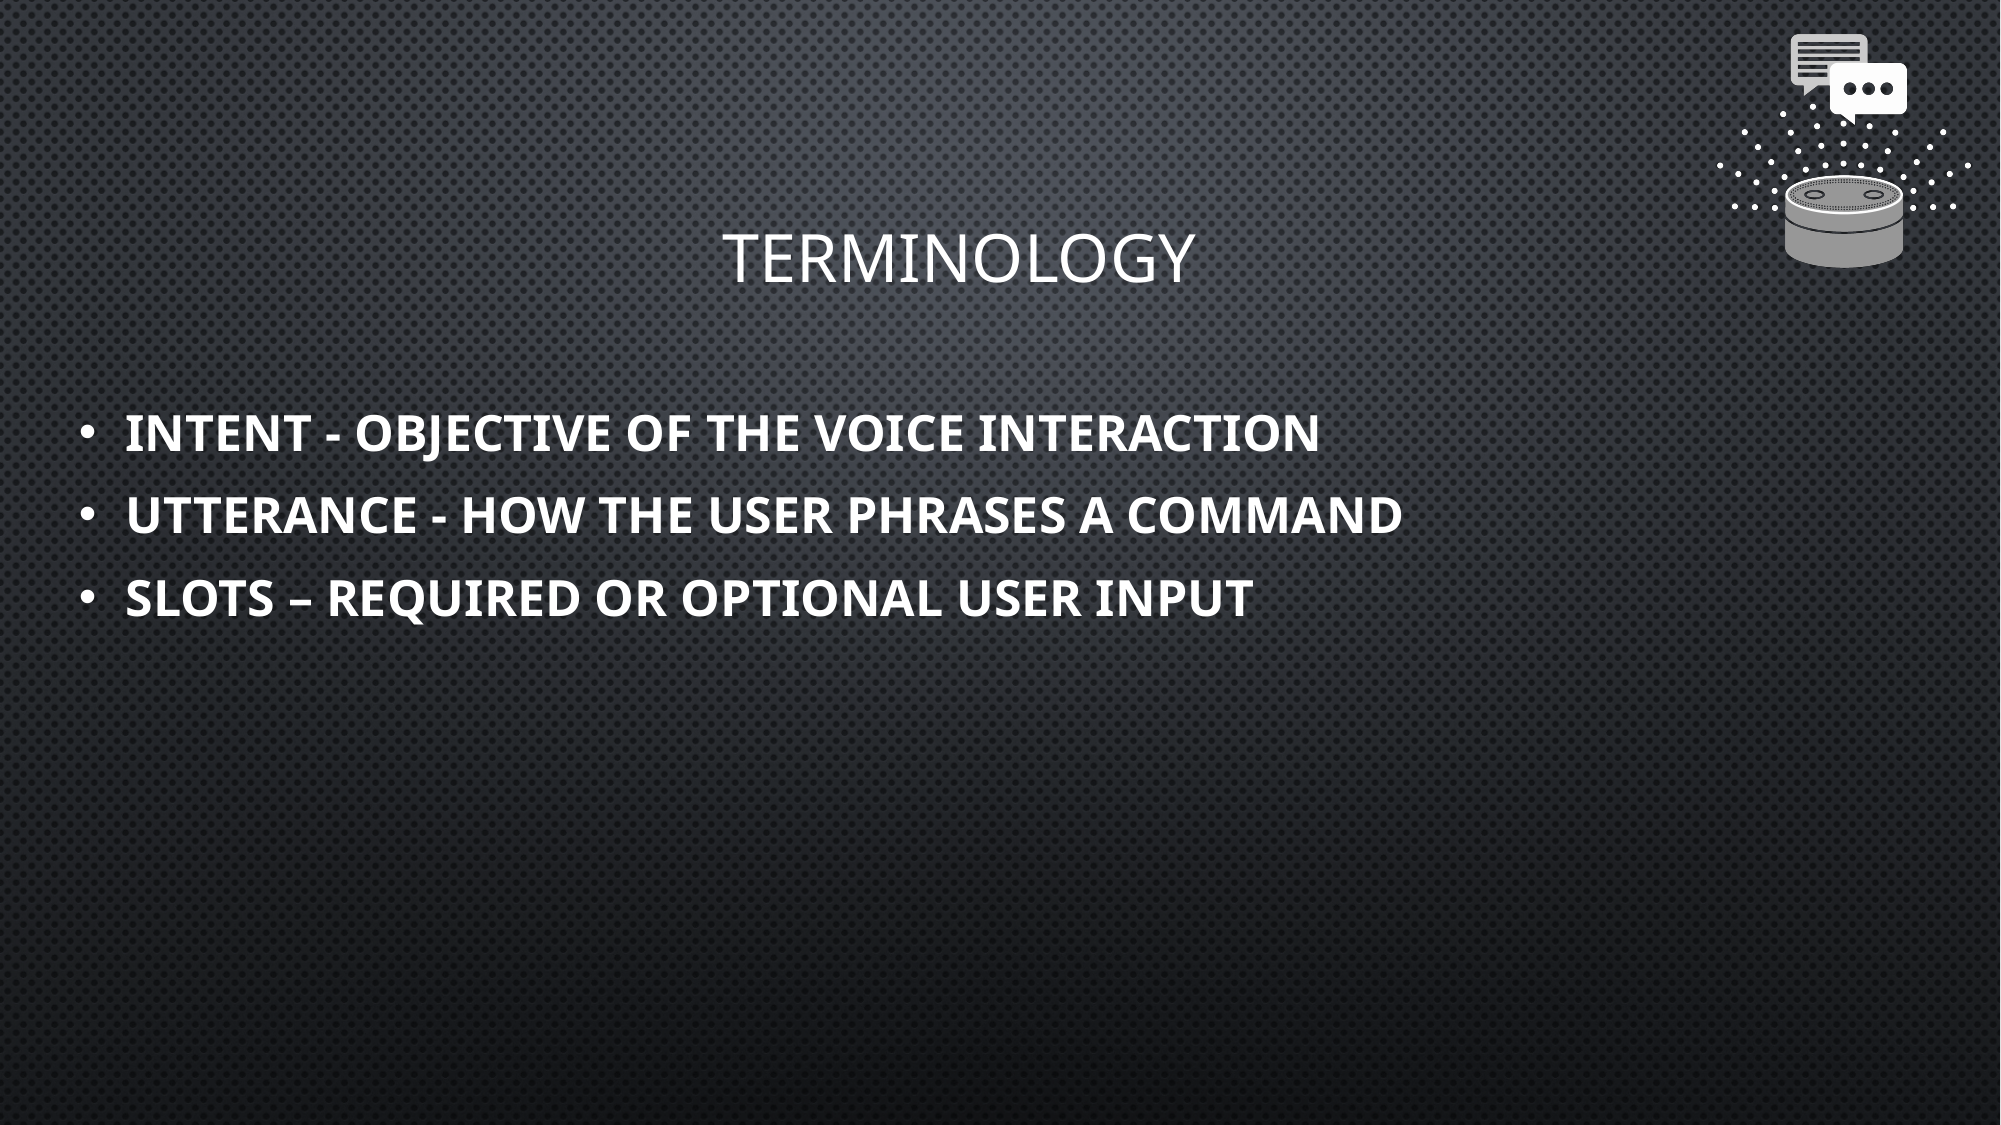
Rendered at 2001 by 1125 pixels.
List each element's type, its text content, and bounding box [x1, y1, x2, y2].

title terminology [38, 99, 1813, 413]
list Intent - Objective of the Voice Interaction Utterance - How the User Phrases a Command Slots – Required or optional user input [63, 372, 1961, 737]
picture [1717, 34, 1971, 268]
